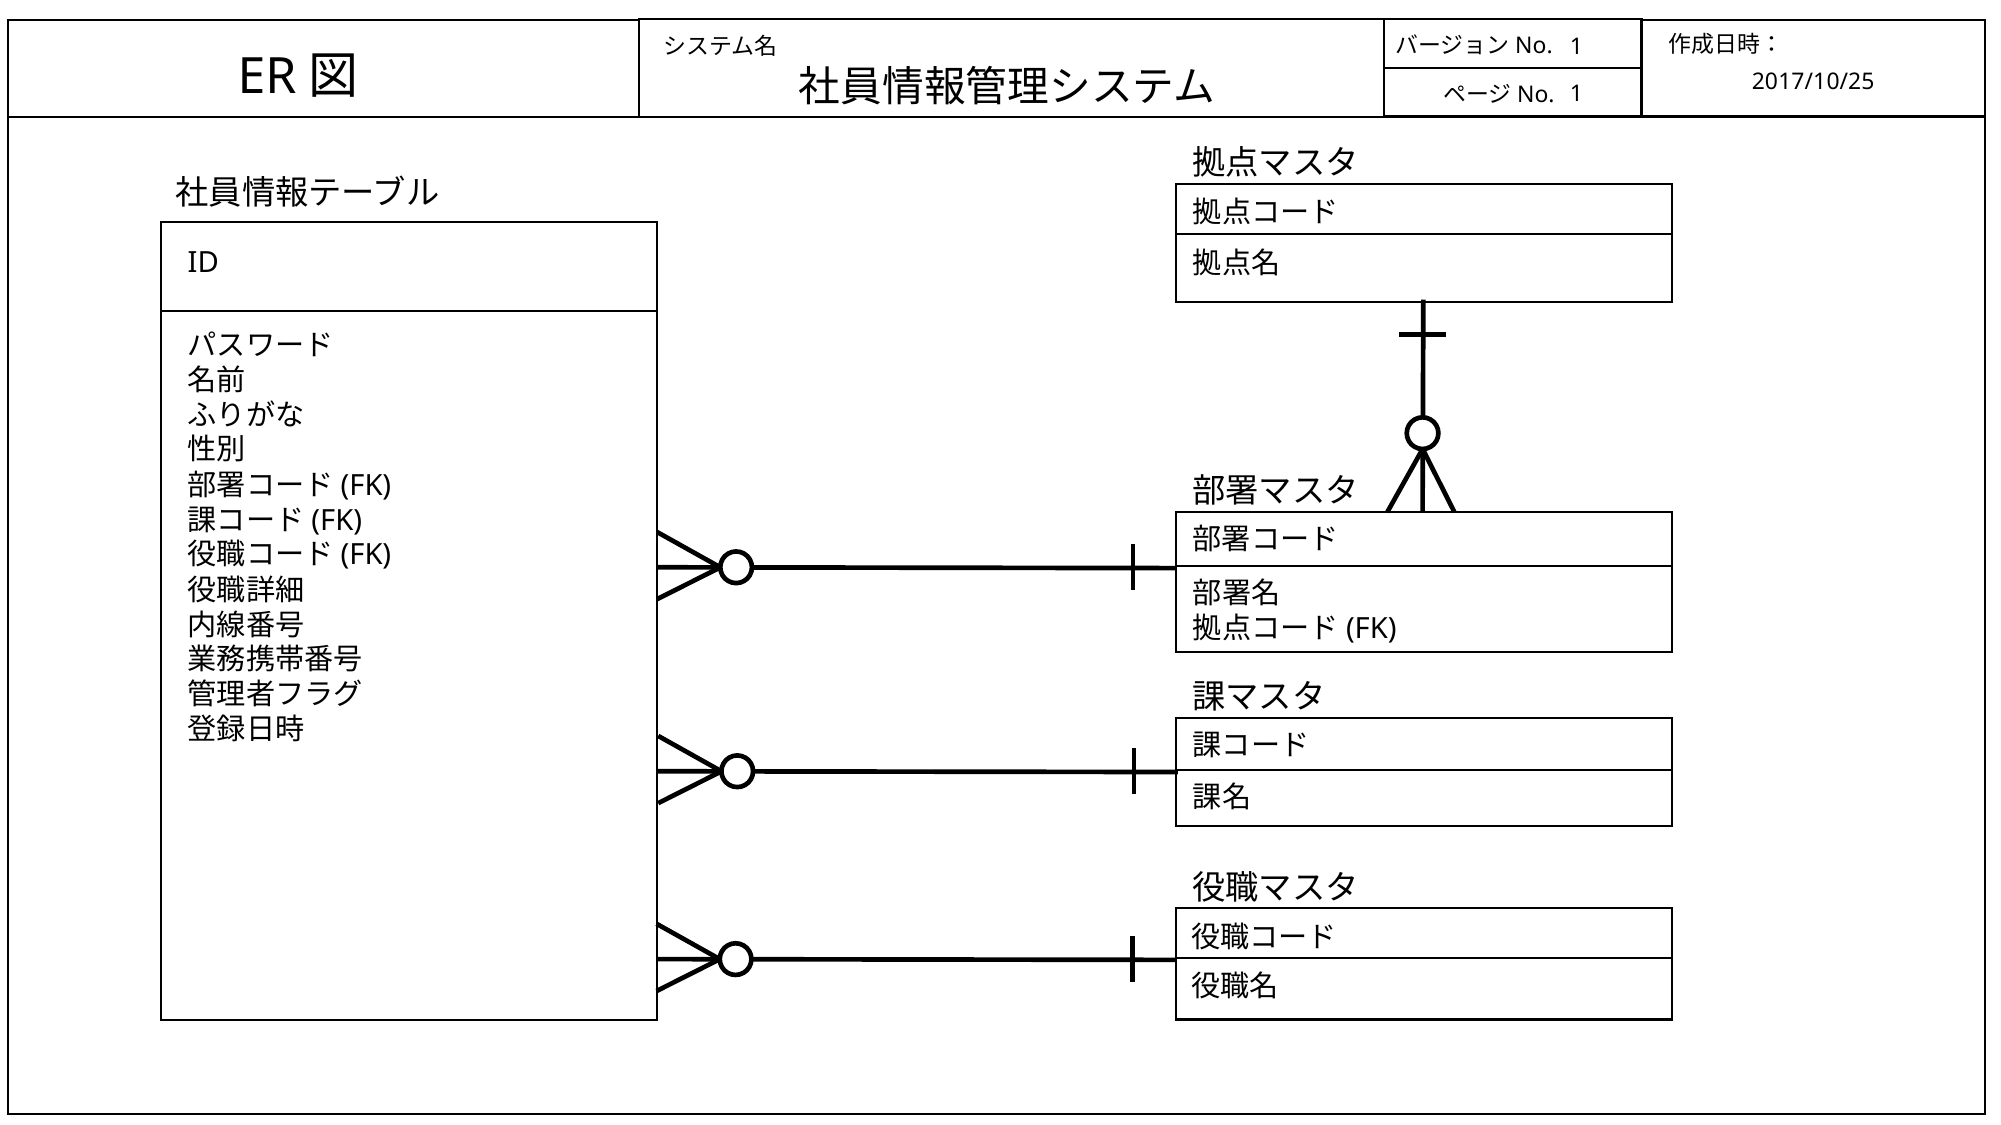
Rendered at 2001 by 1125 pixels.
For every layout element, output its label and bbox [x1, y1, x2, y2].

text_box [1175, 668, 1672, 832]
text_box [1175, 134, 1672, 303]
text_box [1175, 462, 1672, 653]
text_box [8, 19, 1986, 1115]
text_box [657, 531, 1177, 600]
text_box [658, 735, 1178, 804]
text_box [656, 923, 1177, 991]
text_box [1175, 858, 1672, 1020]
text_box [1387, 299, 1455, 513]
text_box [160, 164, 657, 1020]
